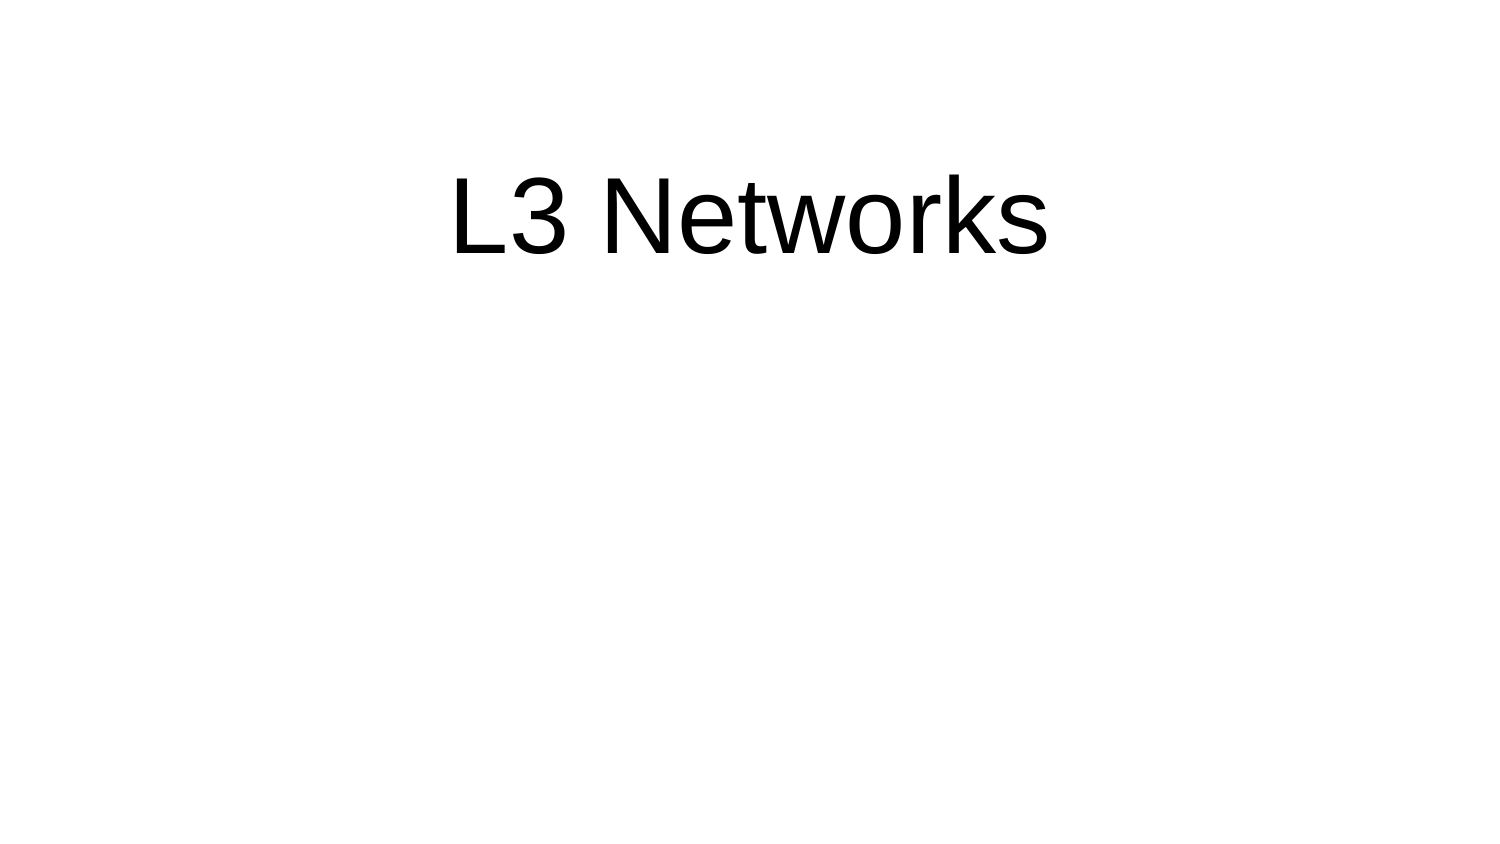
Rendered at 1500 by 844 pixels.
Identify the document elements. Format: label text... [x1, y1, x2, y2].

title L3 Networks [51, 122, 1449, 291]
